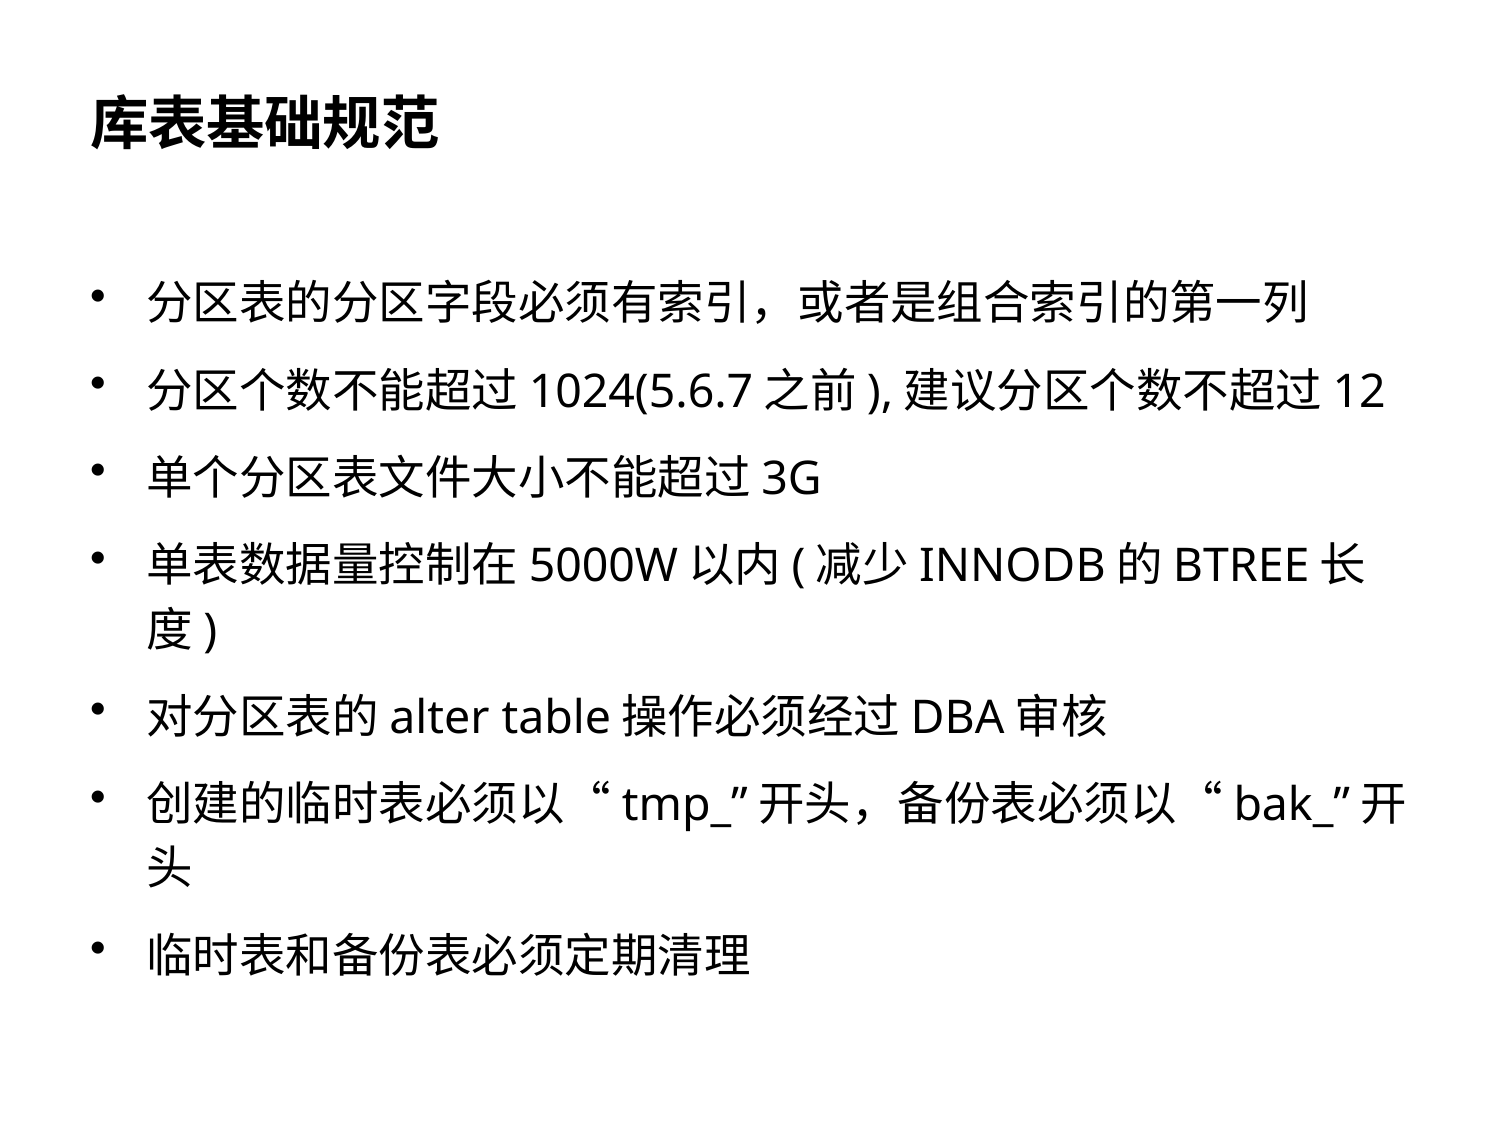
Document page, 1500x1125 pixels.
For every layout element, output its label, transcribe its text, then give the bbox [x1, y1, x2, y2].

list 分区表的分区字段必须有索引，或者是组合索引的第一列 分区个数不能超过1024(5.6.7之前),建议分区个数不超过12 单个分区表文件大小不能超过3G 单表数据量控制在5000W以内(减少INNODB的BTREE长度) 对分区表的alter table操作必须经过DBA审核 创建的临时表必须以“tmp_”开头，备份表必须以“bak_”开头 临时表和备份表必须定期清理 [74, 257, 1426, 1001]
title 库表基础规范 [74, 56, 1426, 185]
